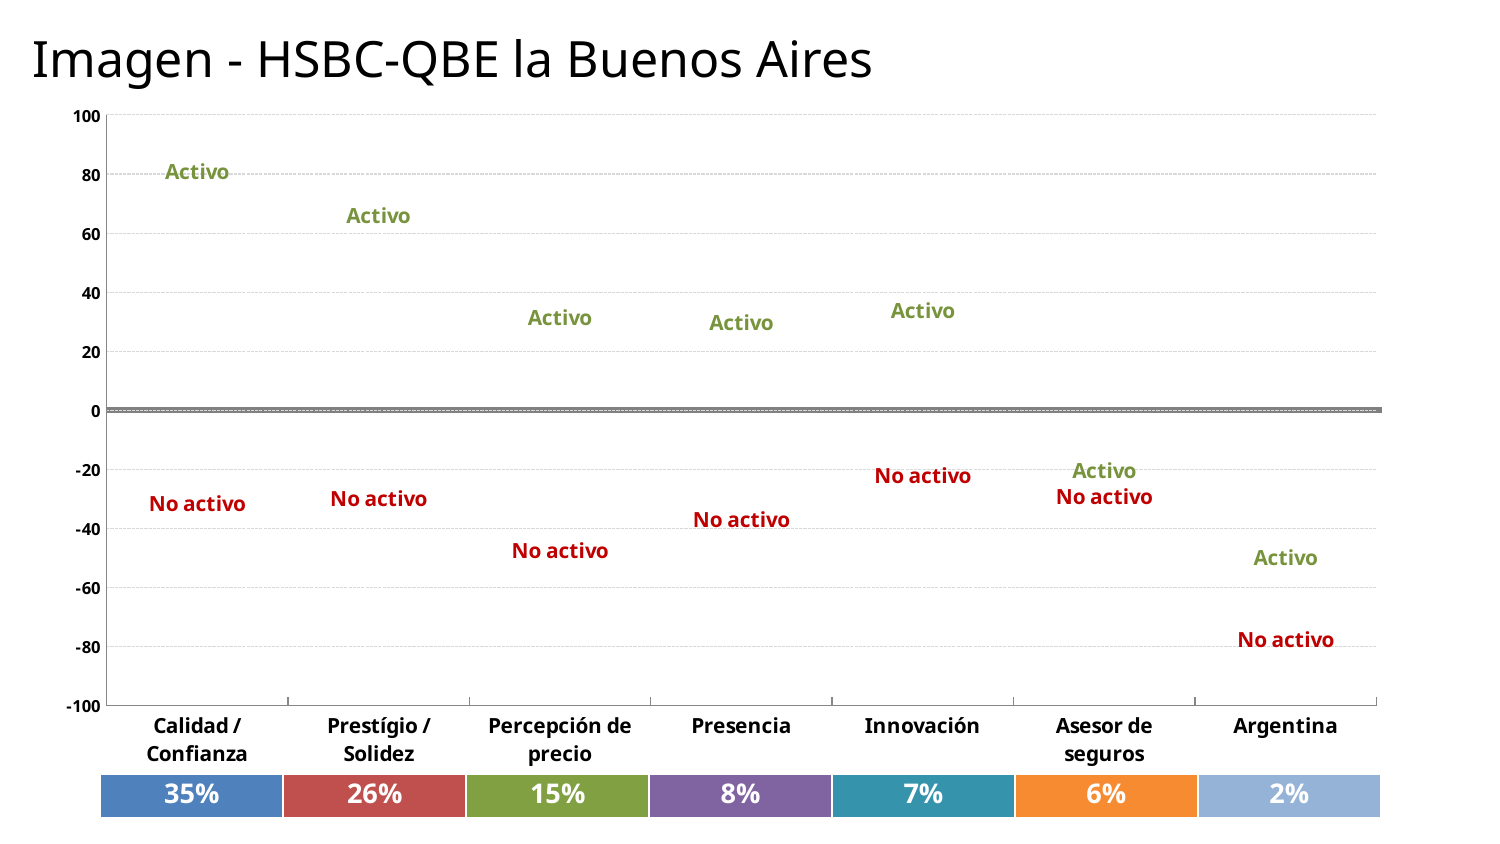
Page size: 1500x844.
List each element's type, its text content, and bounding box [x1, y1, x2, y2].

chart [5, 94, 1436, 827]
title Imagen - HSBC-QBE la Buenos Aires [17, 20, 1500, 127]
